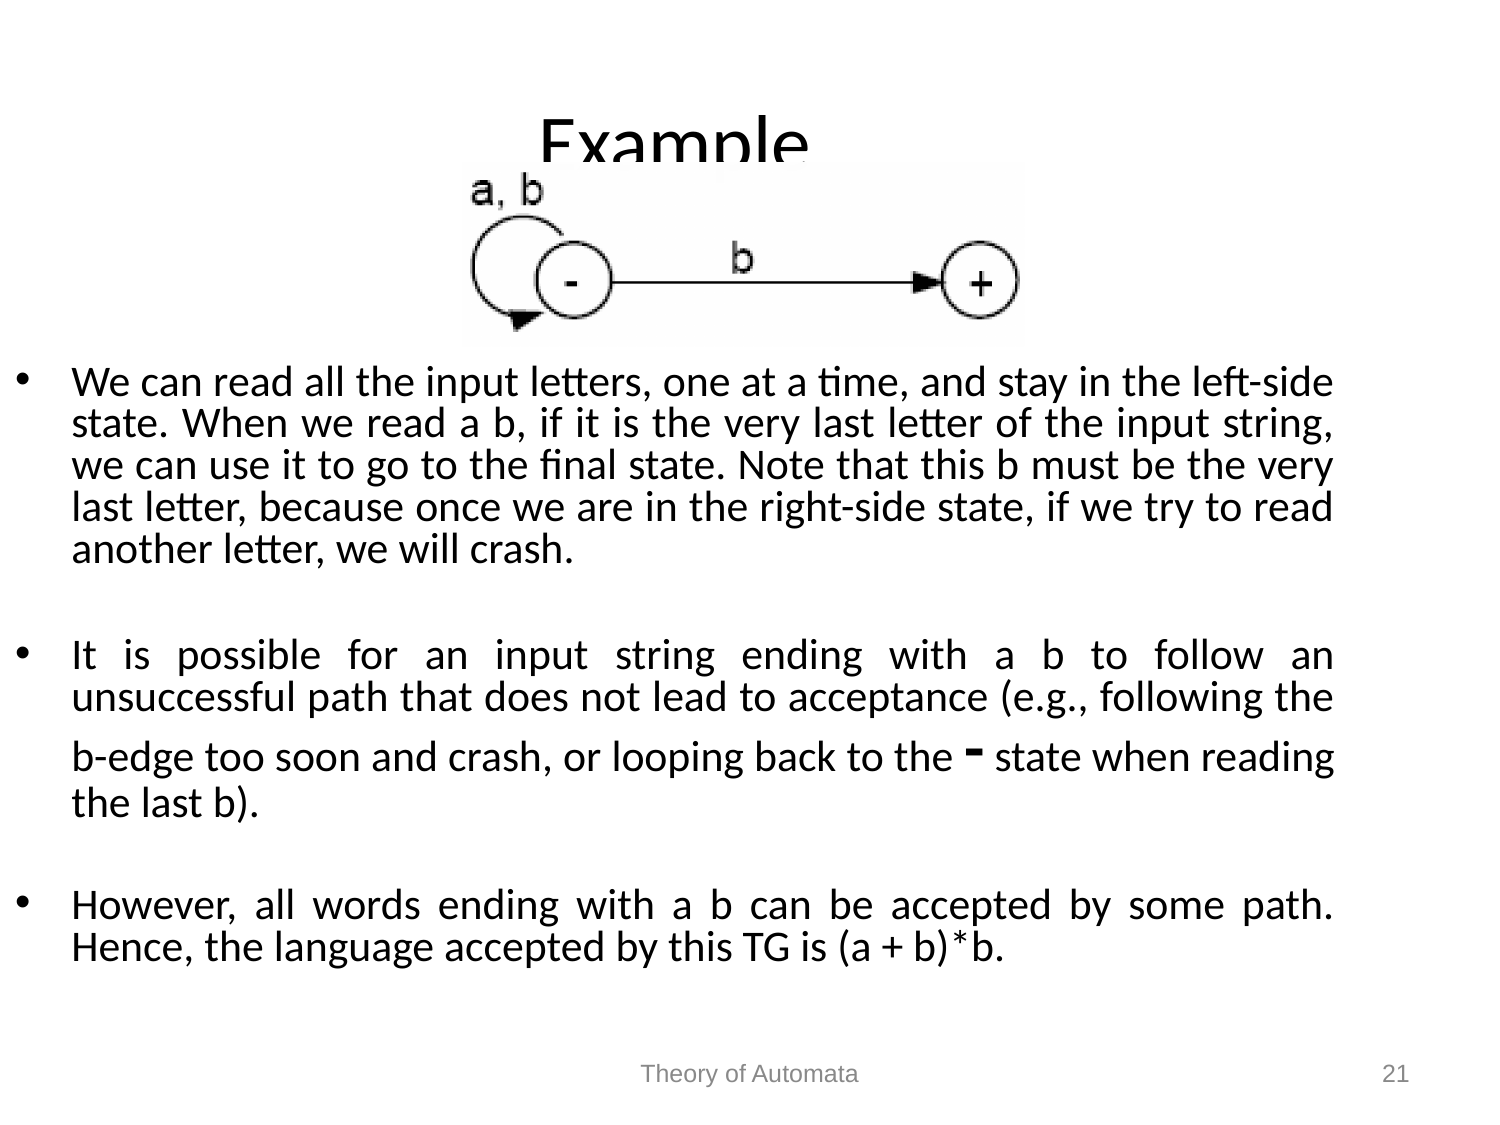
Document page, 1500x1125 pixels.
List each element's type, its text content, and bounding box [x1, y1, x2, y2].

picture [462, 162, 1026, 347]
text_box Theory of Automata [512, 1042, 988, 1103]
text_box 21 [1074, 1042, 1425, 1103]
list We can read all the input letters, one at a time, and stay in the left-side state. When we read a b, if it is the very last letter of the input string, we can use it to go to the final state. Note that this b must be the very last letter, because once we are in the right-side state, if we try to read another letter, we will crash. It is possible for an input string ending with a b to follow an unsuccessful path that does not lead to acceptance (e.g., following the b-edge too soon and crash, or looping back to the - state when reading the last b). However, all words ending with a b can be accepted by some path. Hence, the language accepted by this TG is (a + b)*b. [0, 242, 1350, 986]
title Example [0, 45, 1350, 233]
